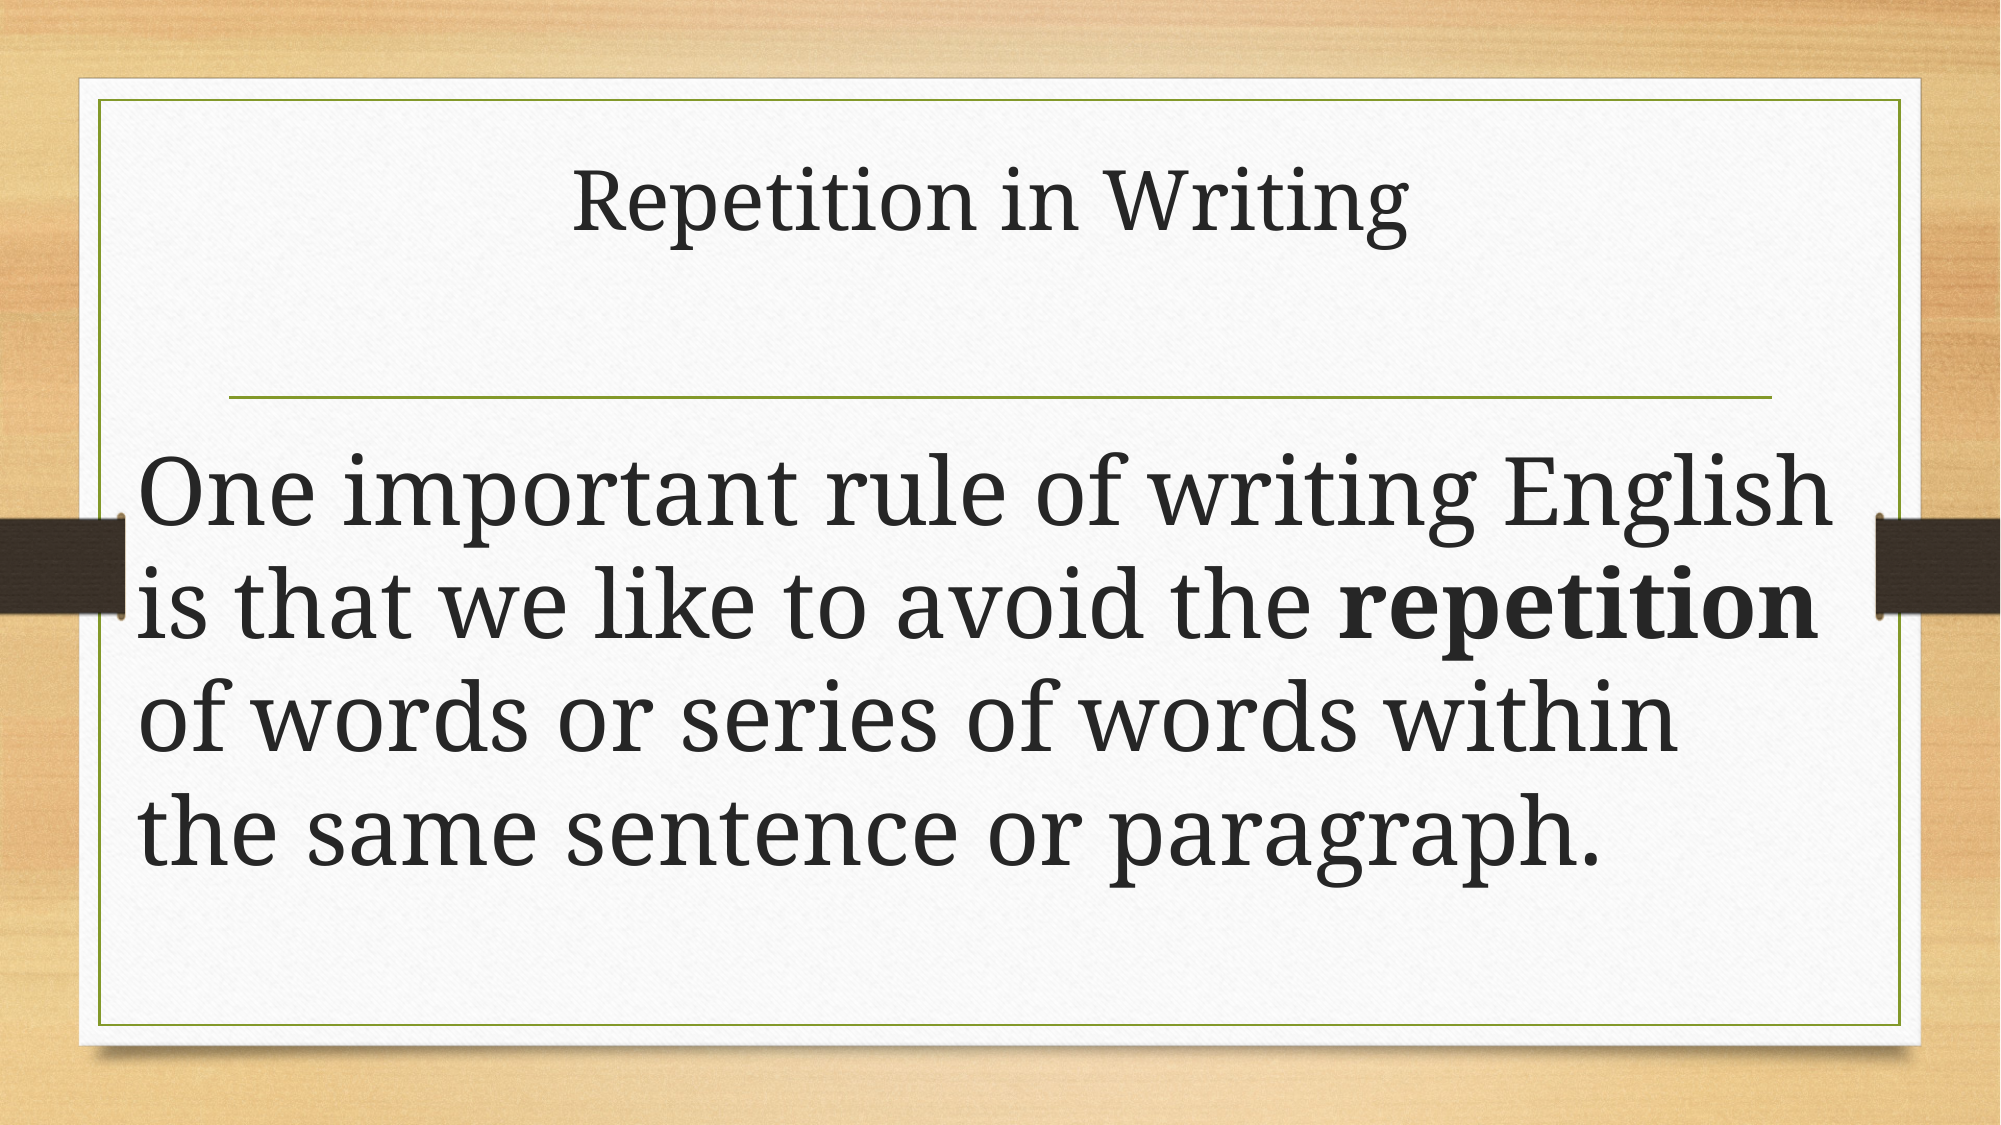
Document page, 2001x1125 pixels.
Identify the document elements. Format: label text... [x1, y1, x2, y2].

title Repetition in Writing [94, 108, 1888, 288]
list One important rule of writing English is that we like to avoid the repetition of words or series of words within the same sentence or paragraph. [121, 423, 1862, 999]
picture [0, 0, 2001, 1125]
